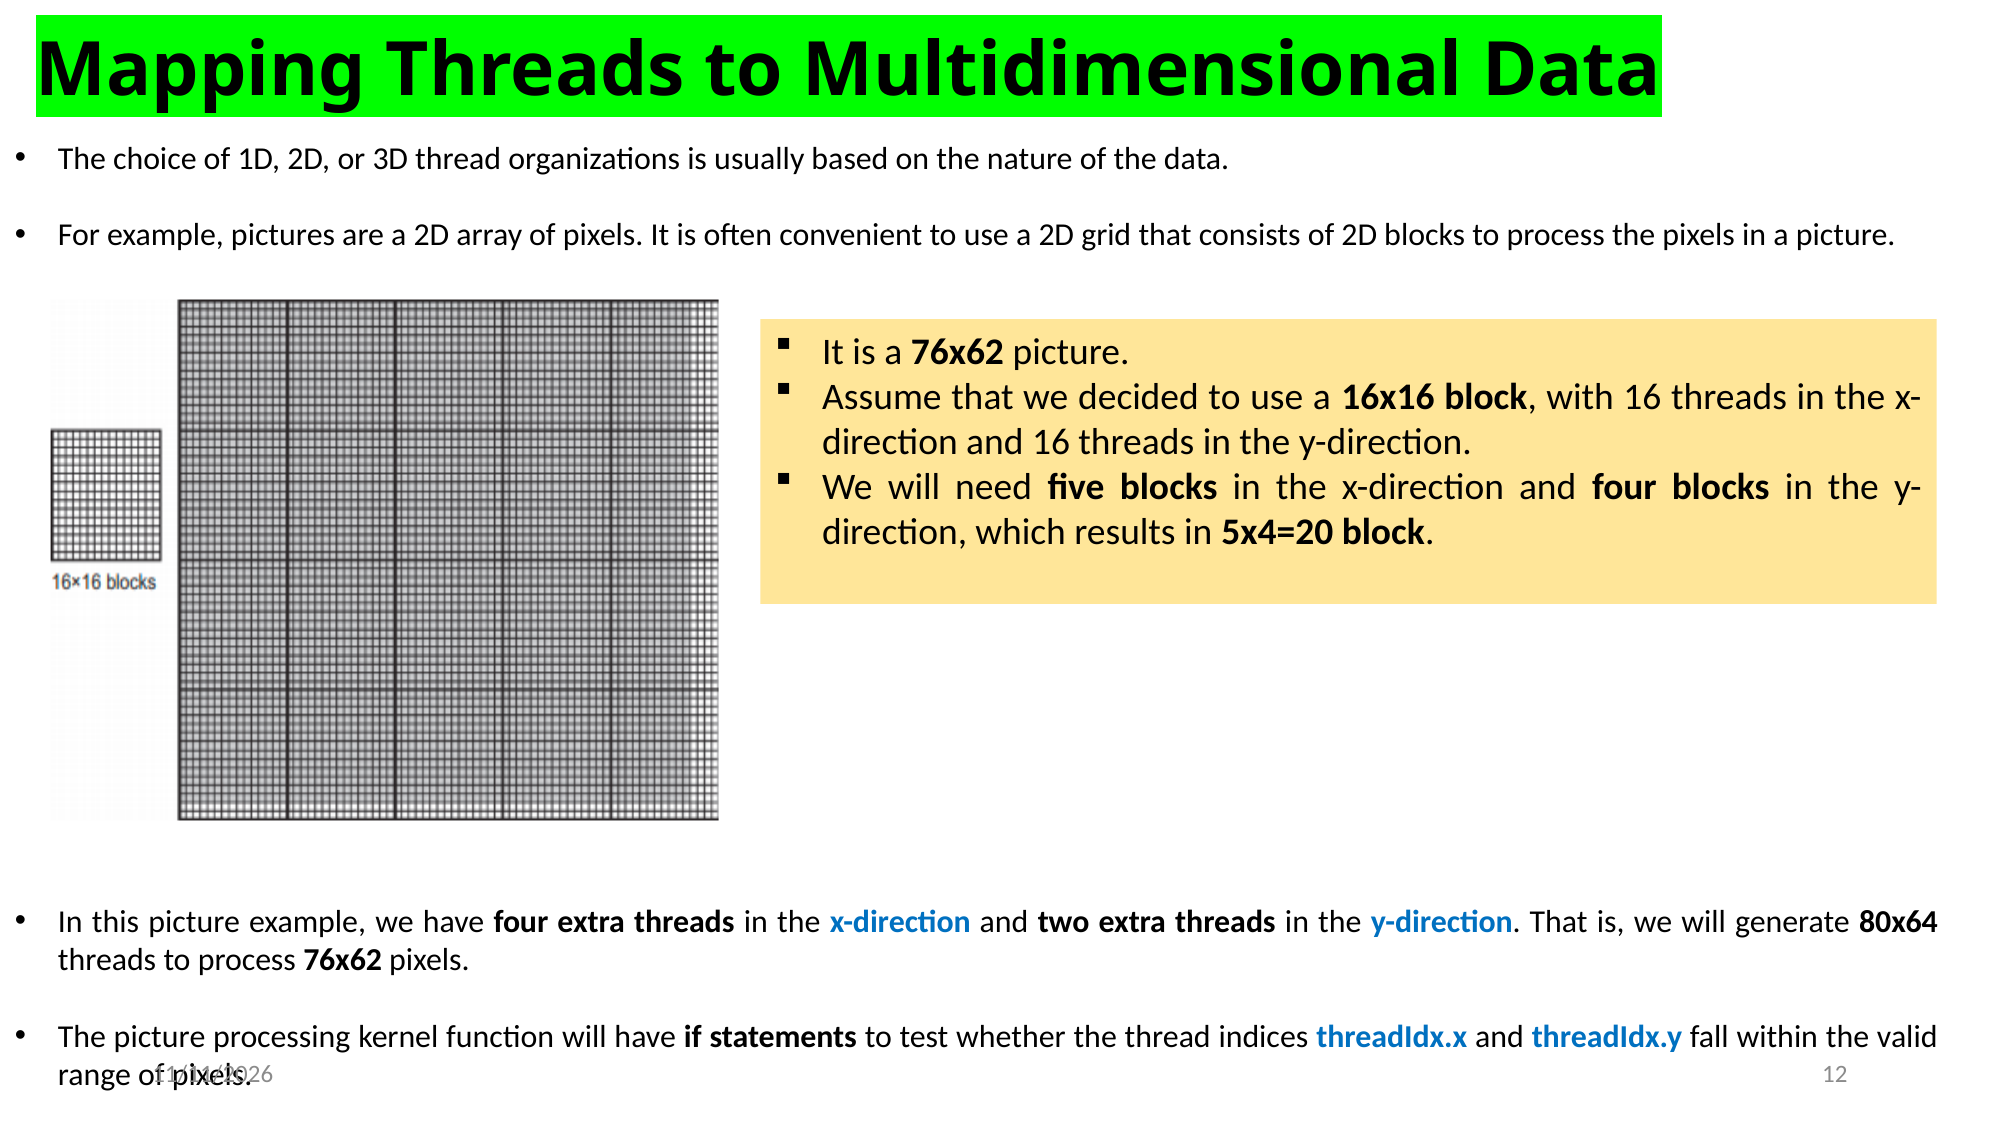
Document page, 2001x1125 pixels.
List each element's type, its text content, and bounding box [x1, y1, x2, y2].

text_box Mapping Threads to Multidimensional Data [20, 9, 1746, 130]
text_box The choice of 1D, 2D, or 3D thread organizations is usually based on the nature of the data. For example, pictures are a 2D array of pixels. It is often convenient to use a 2D grid that consists of 2D blocks to process the pixels in a picture. In this picture example, we have four extra threads in the x-direction and two extra threads in the y-direction. That is, we will generate 80x64 threads to process 76x62 pixels. The picture processing kernel function will have if statements to test whether the thread indices threadIdx.x and threadIdx.y fall within the valid range of pixels. [0, 130, 1953, 1103]
text_box 12 [1412, 1042, 1863, 1103]
text_box It is a 76x62 picture. Assume that we decided to use a 16x16 block, with 16 threads in the x-direction and 16 threads in the y-direction. We will need five blocks in the x-direction and four blocks in the y-direction, which results in 5x4=20 block. [760, 319, 1937, 604]
picture [31, 292, 729, 833]
text_box 26-04-2023 [137, 1042, 588, 1103]
